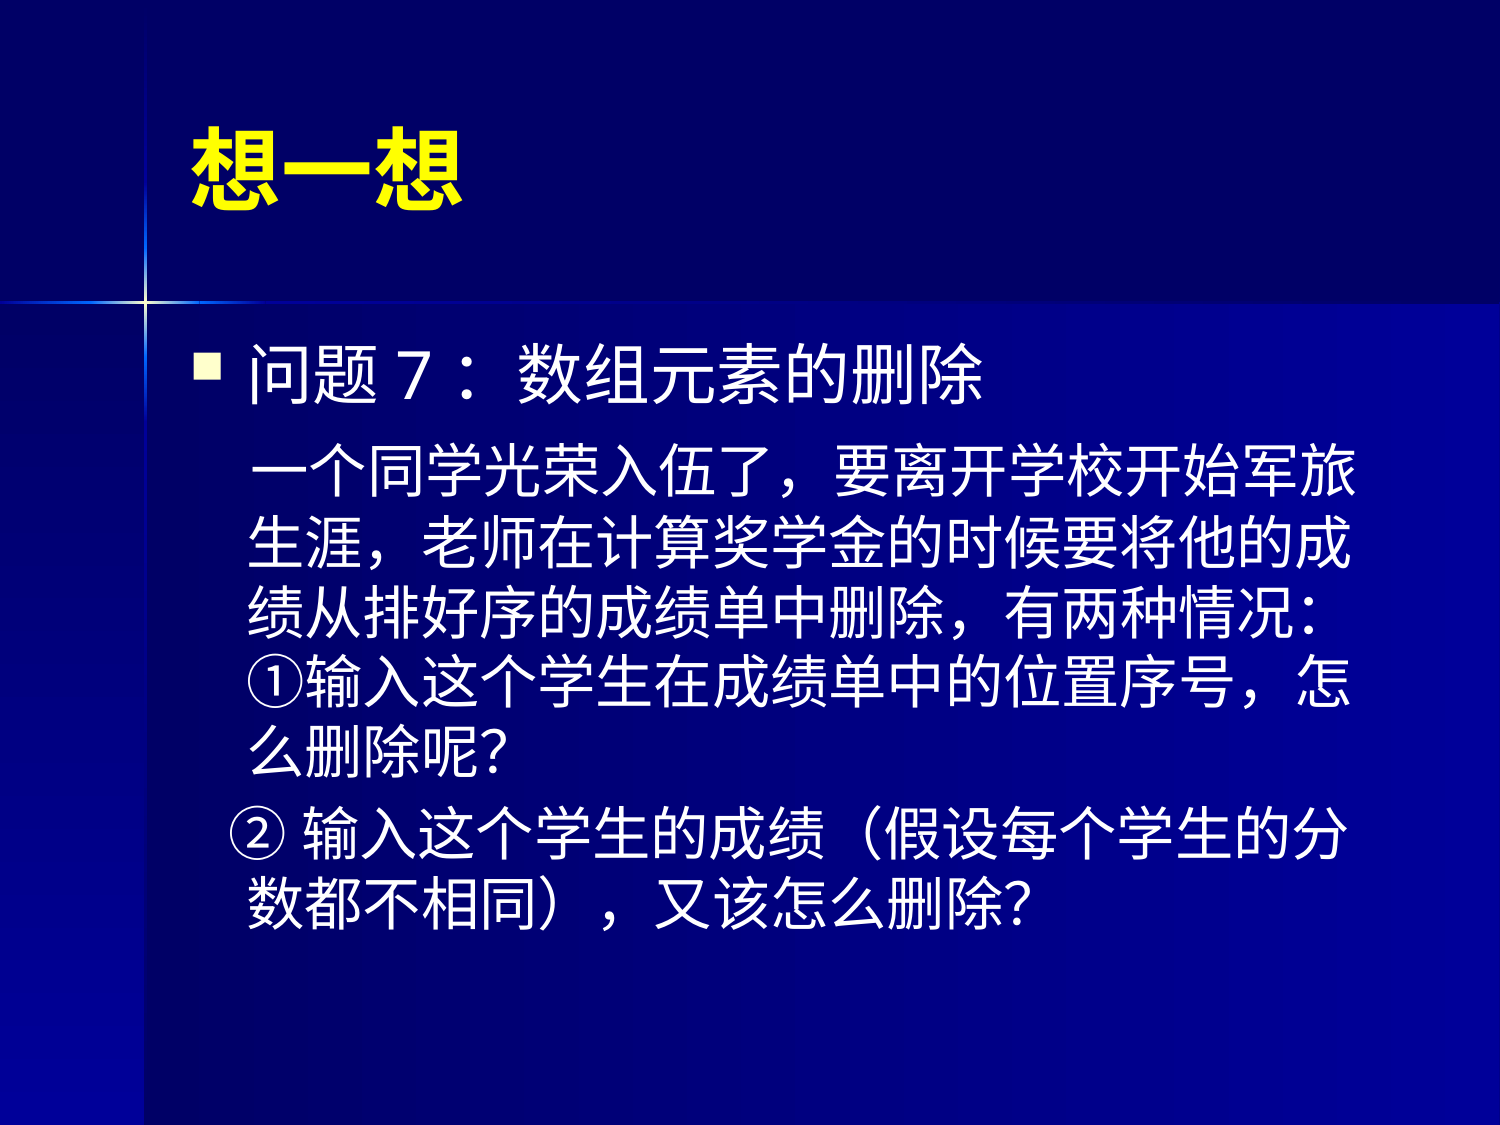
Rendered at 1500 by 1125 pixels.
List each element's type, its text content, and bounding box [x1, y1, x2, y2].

title 想一想 [174, 49, 1413, 286]
list 问题7：数组元素的删除 一个同学光荣入伍了，要离开学校开始军旅生涯，老师在计算奖学金的时候要将他的成绩从排好序的成绩单中删除，有两种情况：①输入这个学生在成绩单中的位置序号，怎么删除呢？ ②输入这个学生的成绩（假设每个学生的分数都不相同），又该怎么删除？ [174, 324, 1413, 1001]
